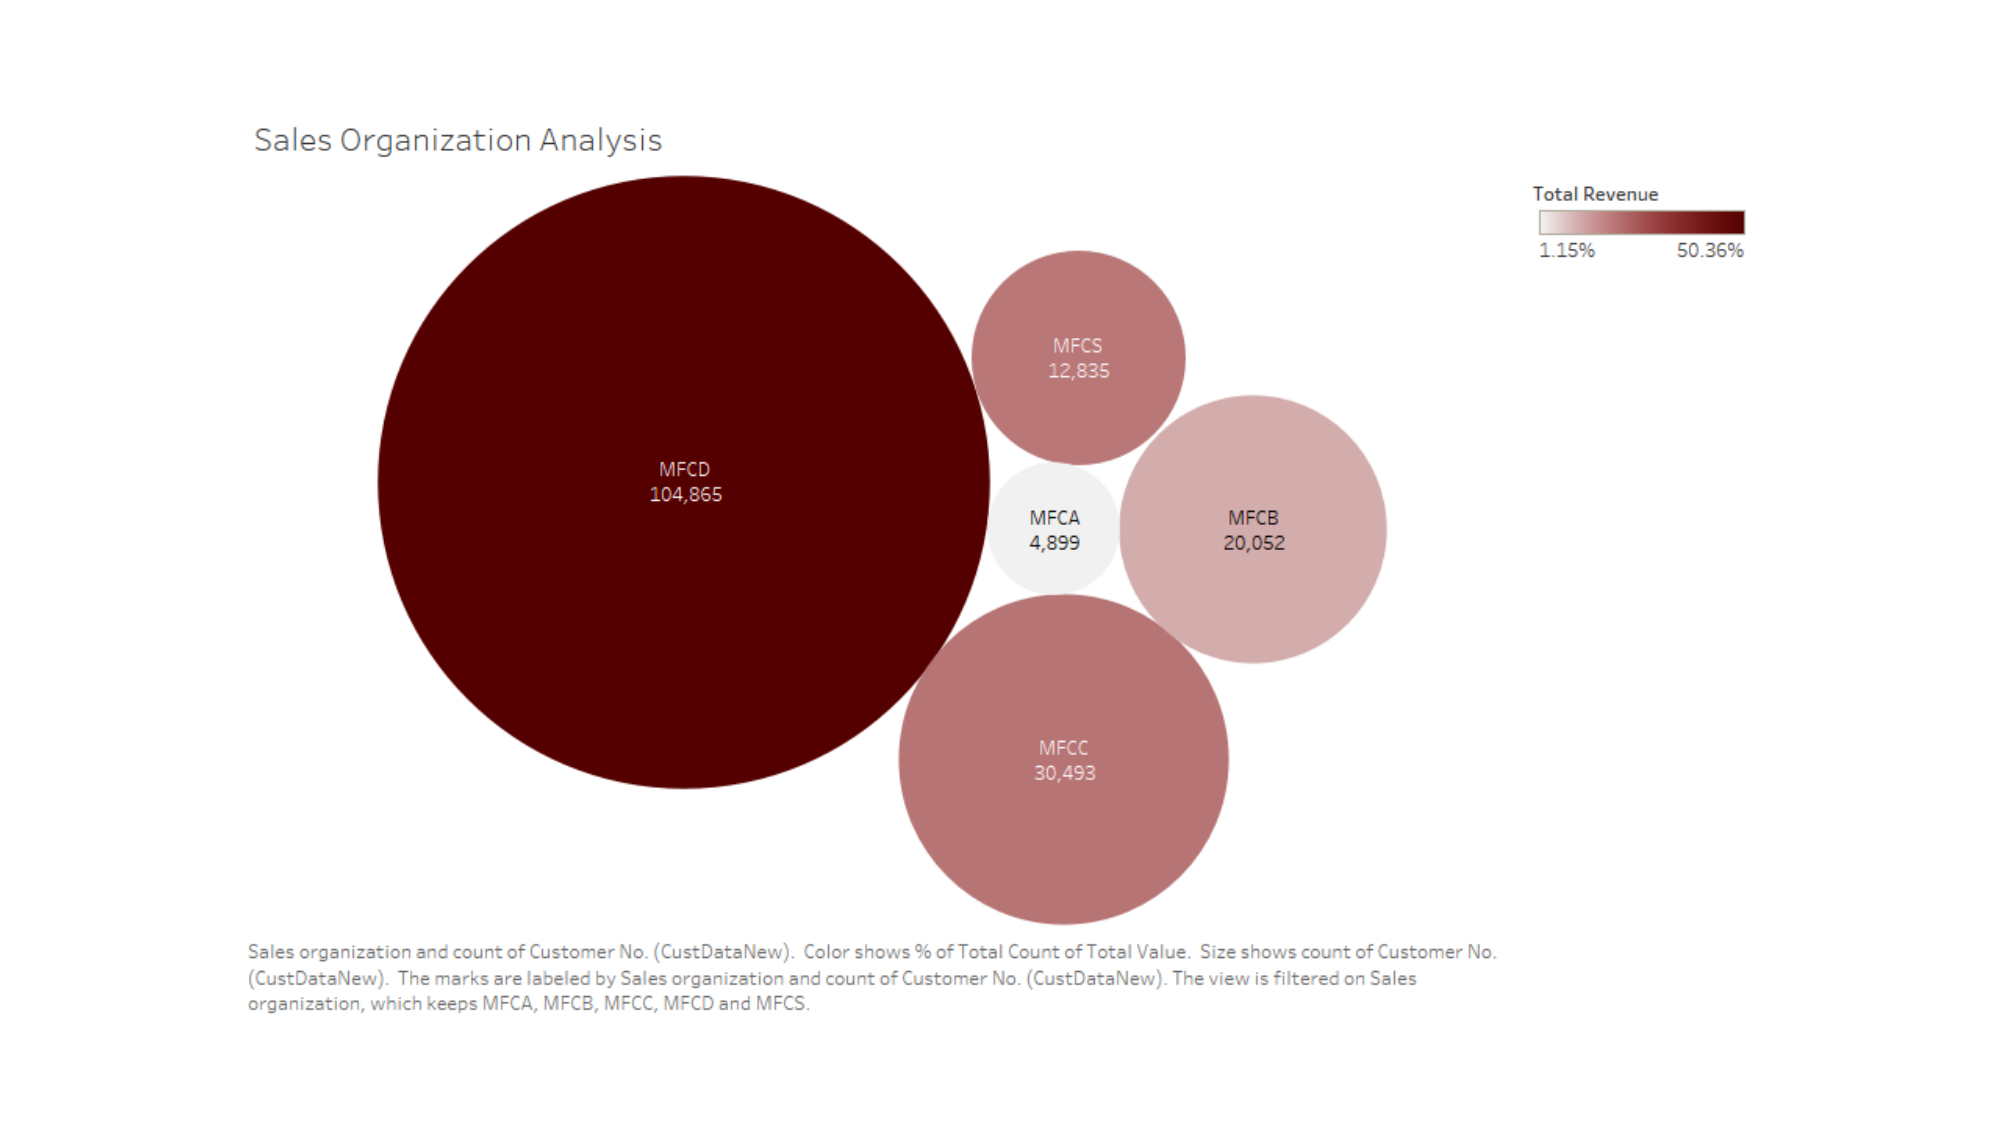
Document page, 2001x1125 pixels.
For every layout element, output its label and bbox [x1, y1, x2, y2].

picture [248, 107, 1752, 1018]
